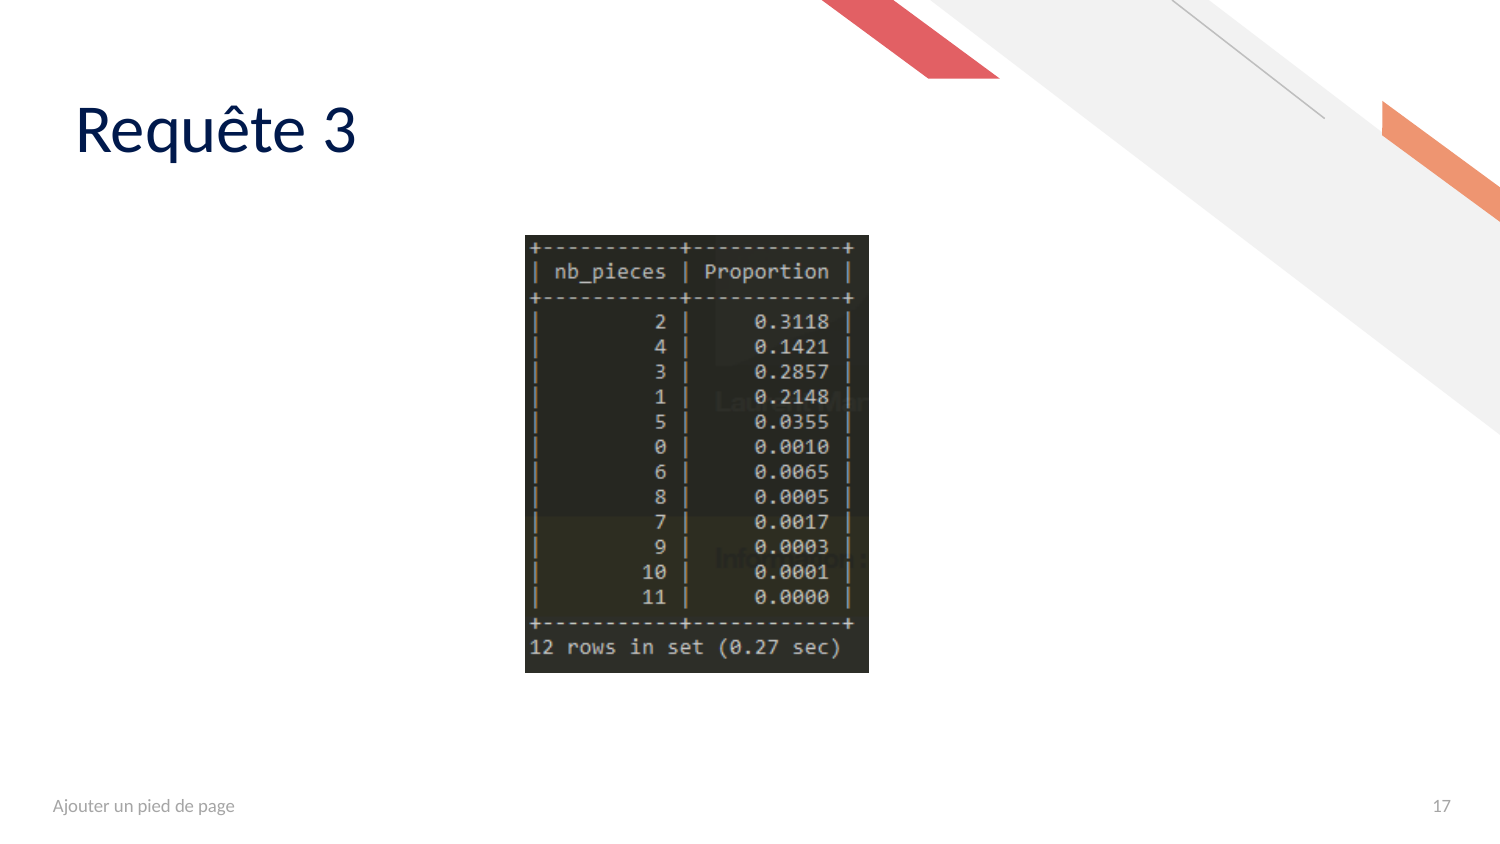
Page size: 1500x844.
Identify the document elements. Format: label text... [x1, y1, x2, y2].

title Requête 3 [63, 25, 1090, 167]
footer Ajouter un pied de page [41, 782, 548, 827]
picture [524, 234, 870, 673]
slide_number 17 [1371, 782, 1463, 827]
